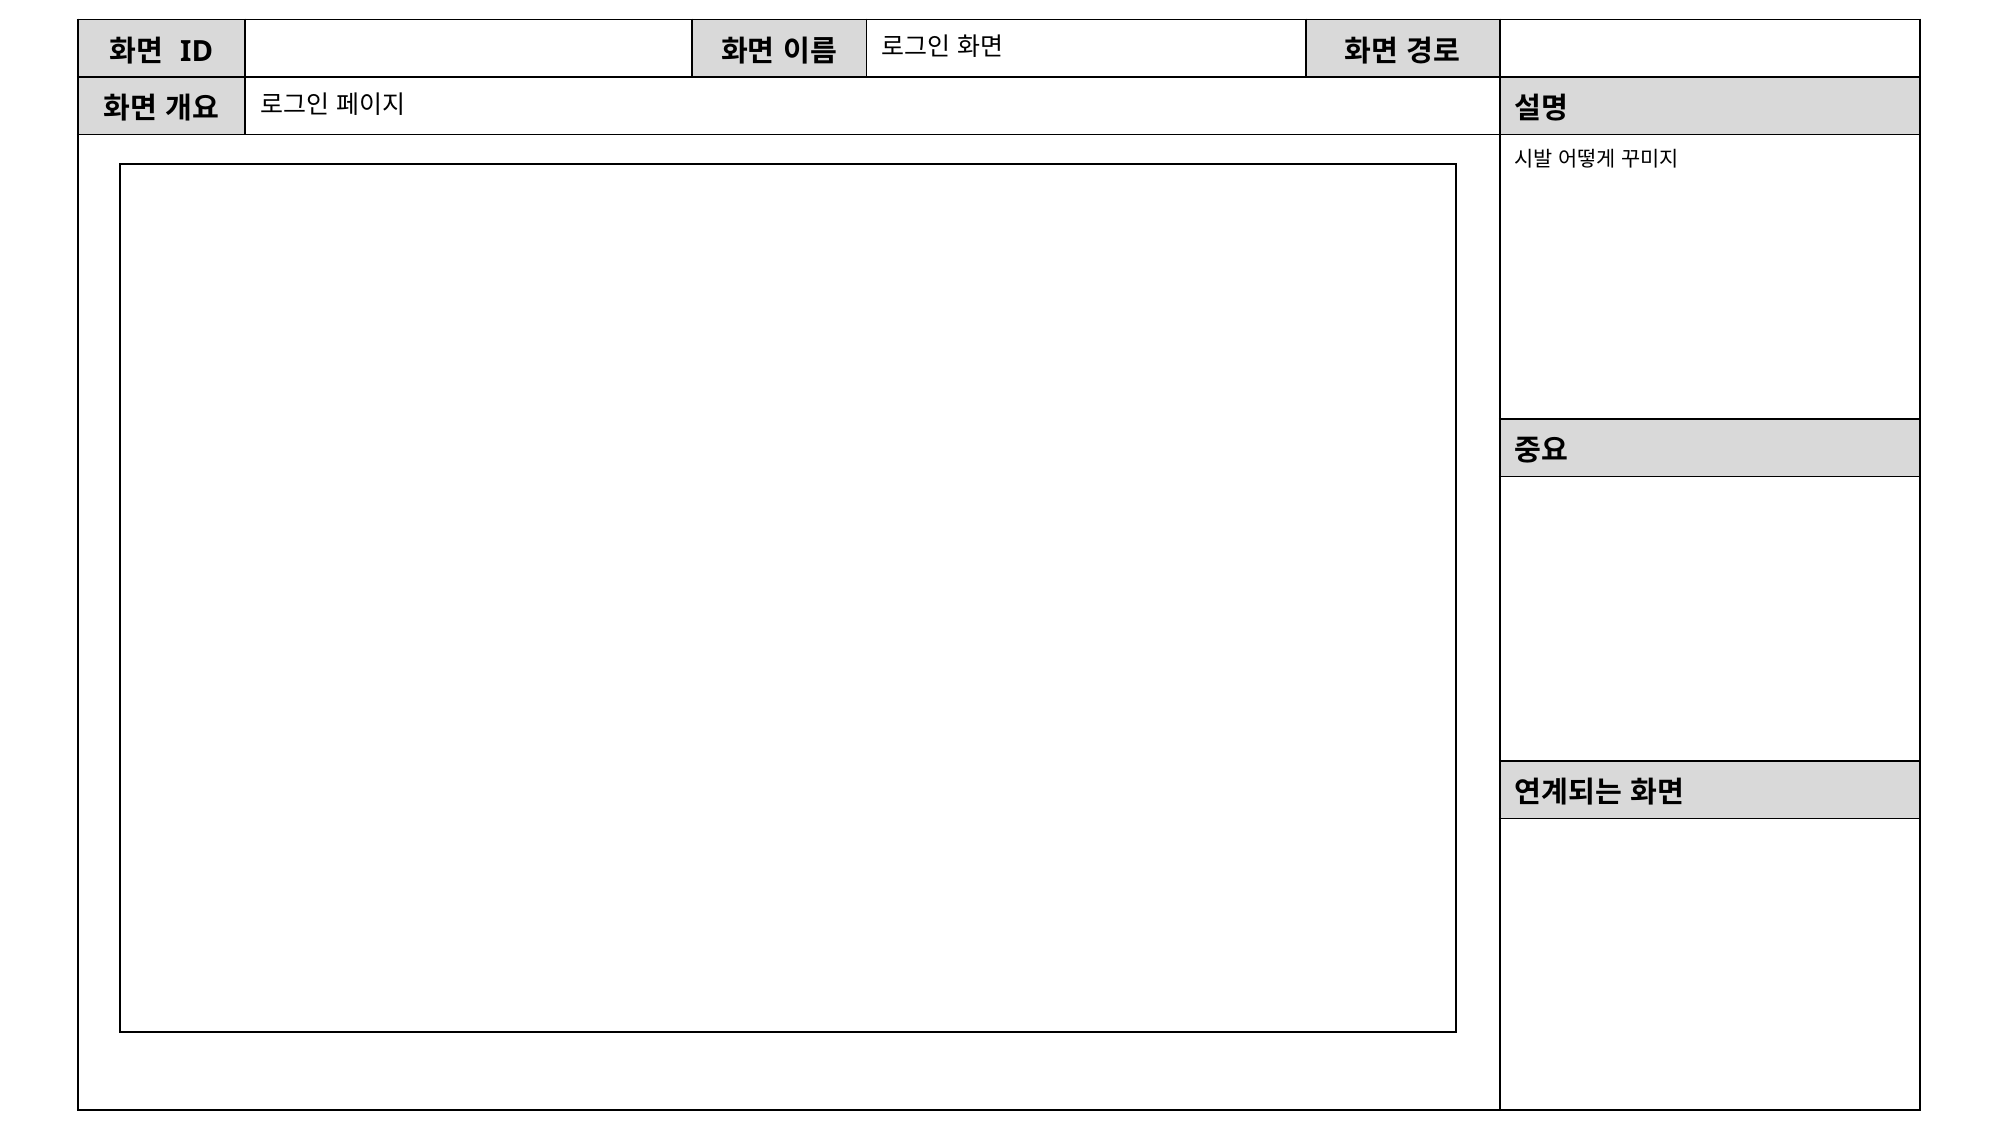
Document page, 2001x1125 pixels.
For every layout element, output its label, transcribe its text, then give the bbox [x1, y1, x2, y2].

table_cell 중요 [1501, 420, 1919, 476]
table_header 화면 이름 [693, 20, 866, 76]
table_cell 연계되는 화면 [1501, 762, 1919, 818]
table_header [1501, 20, 1919, 76]
table_cell [1501, 819, 1919, 1109]
table_cell 화면 개요 [79, 78, 244, 134]
table_header 로그인 화면 [867, 20, 1305, 76]
text_box [119, 163, 1457, 1033]
table_cell 시발 어떻게 꾸미지 [1501, 135, 1919, 418]
table_cell [79, 135, 1499, 1109]
table_header 화면 ID [79, 20, 244, 76]
table_cell 설명 [1501, 78, 1919, 134]
table_cell 로그인 페이지 [246, 78, 1499, 134]
table_header 화면 경로 [1307, 20, 1499, 76]
table_header [246, 20, 691, 76]
table_cell [1501, 477, 1919, 760]
